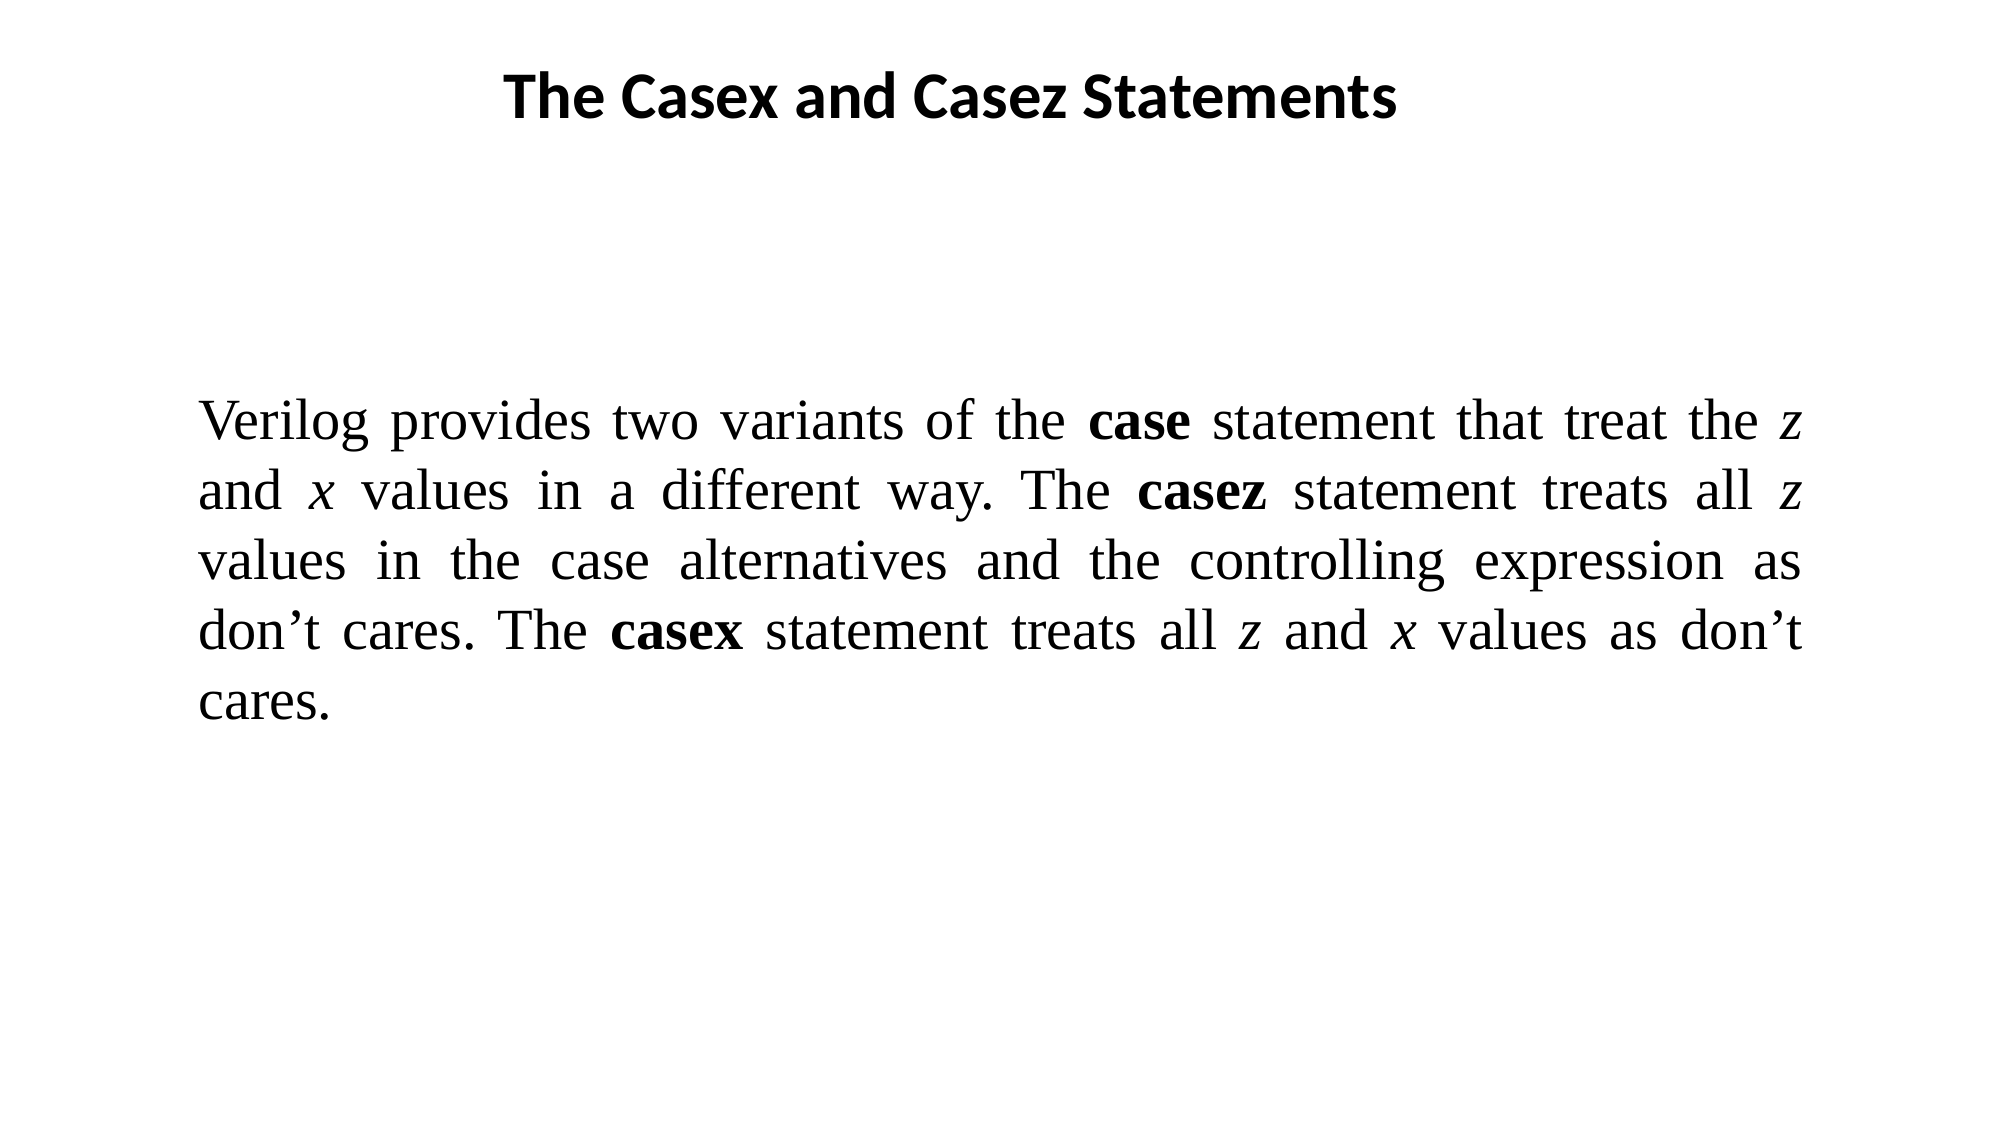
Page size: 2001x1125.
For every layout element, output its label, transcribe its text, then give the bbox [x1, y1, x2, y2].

text_box Verilog provides two variants of the case statement that treat the z and x values in a different way. The casez statement treats all z values in the case alternatives and the controlling expression as don’t cares. The casex statement treats all z and x values as don’t cares. [183, 373, 1818, 739]
text_box The Casex and Casez Statements [488, 44, 1422, 140]
